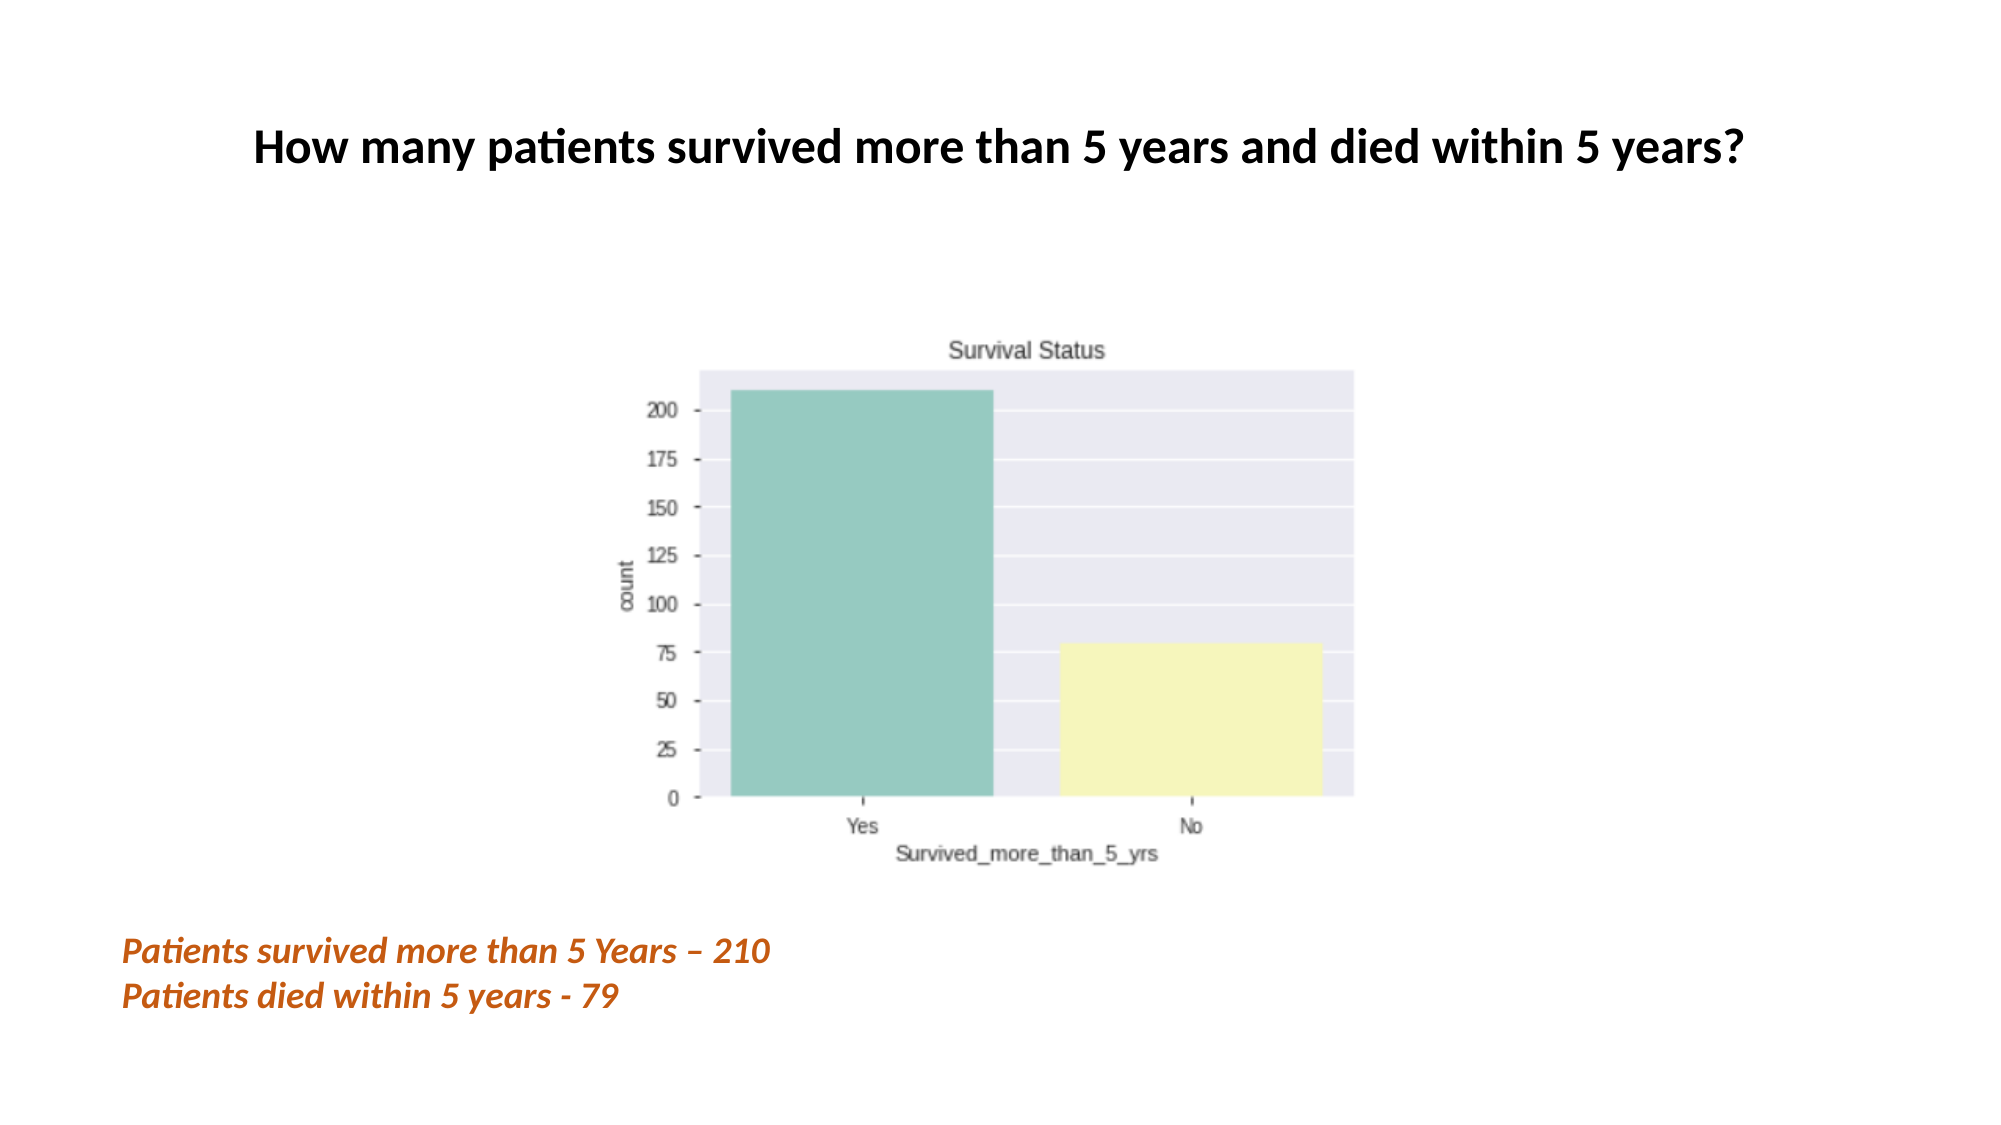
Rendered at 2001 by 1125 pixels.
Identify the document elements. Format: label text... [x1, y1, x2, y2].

text_box Patients survived more than 5 Years – 210 Patients died within 5 years - 79 [107, 918, 1109, 1024]
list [607, 326, 1393, 882]
title How many patients survived more than 5 years and died within 5 years? [137, 59, 1863, 236]
